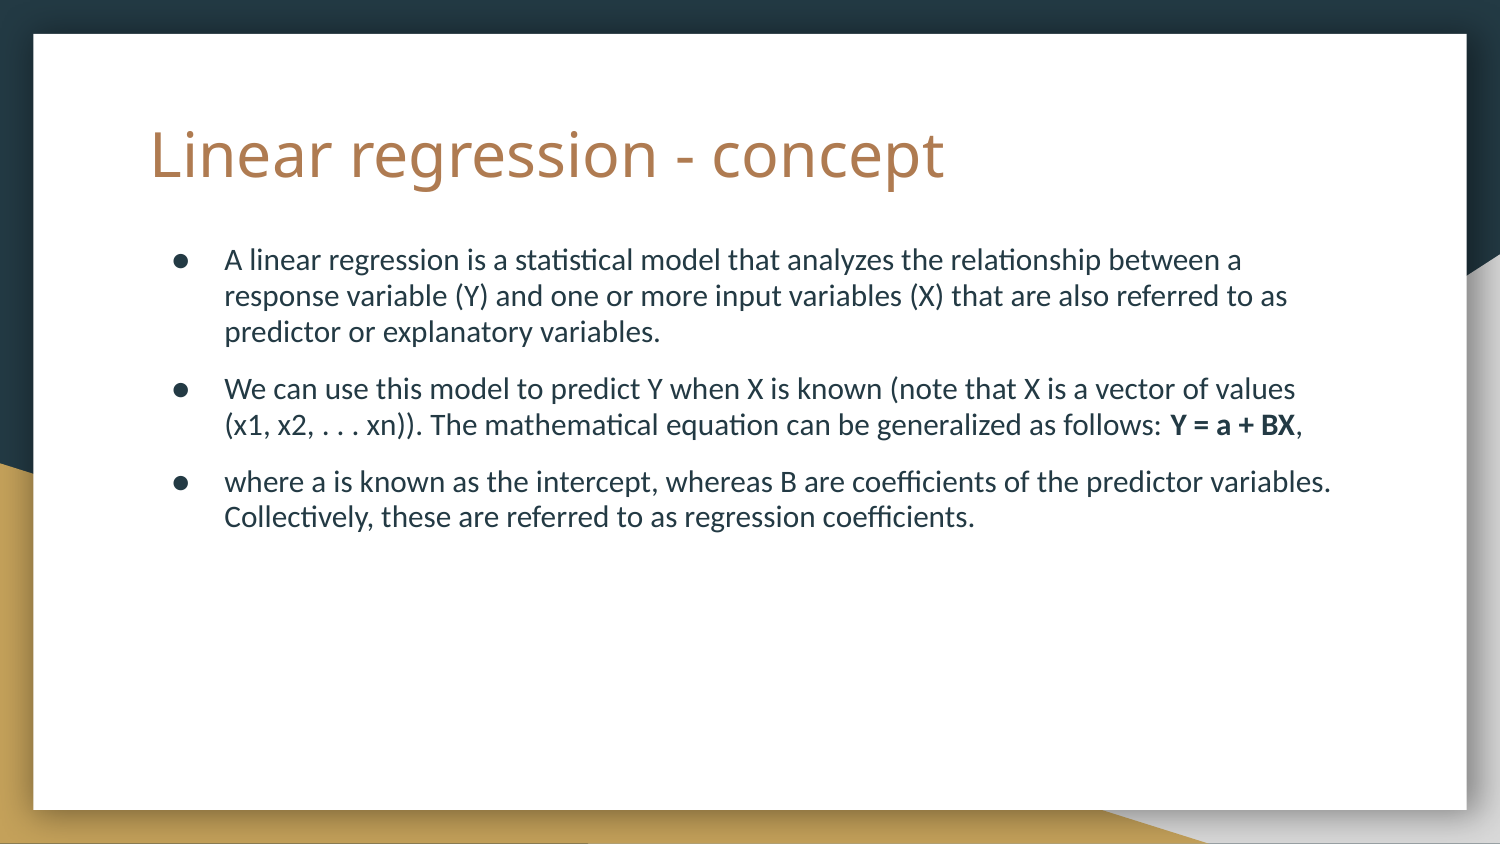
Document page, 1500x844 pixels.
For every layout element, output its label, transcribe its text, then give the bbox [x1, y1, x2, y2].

list A linear regression is a statistical model that analyzes the relationship between a response variable (Y) and one or more input variables (X) that are also referred to as predictor or explanatory variables. We can use this model to predict Y when X is known (note that X is a vector of values (x1, x2, . . . xn)). The mathematical equation can be generalized as follows: Y = a + BX, where a is known as the intercept, whereas B are coefficients of the predictor variables. Collectively, these are referred to as regression coefficients. [134, 227, 1366, 729]
title Linear regression - concept [134, 96, 1366, 216]
